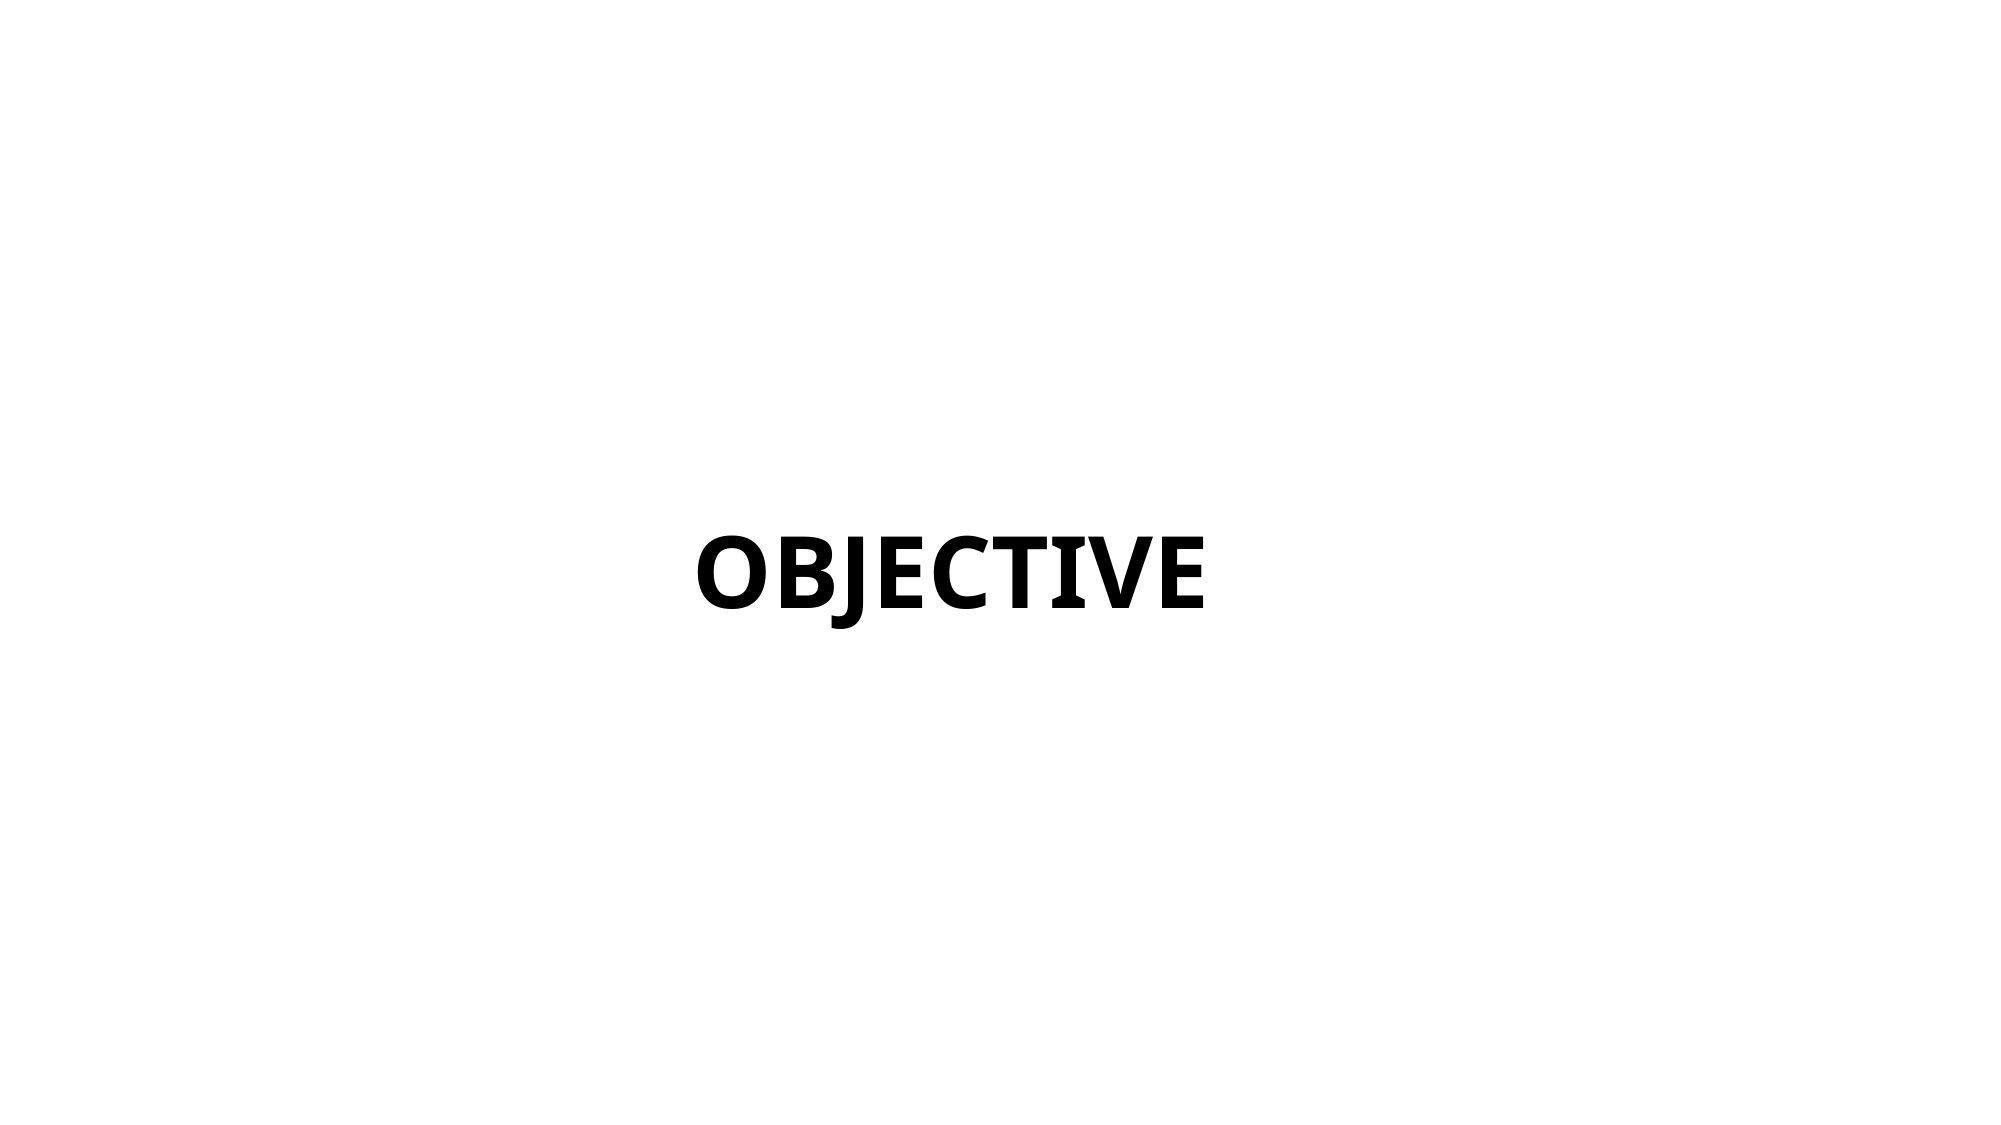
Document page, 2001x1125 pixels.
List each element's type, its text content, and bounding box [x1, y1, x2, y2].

text_box OBJECTIVE [667, 501, 1236, 636]
